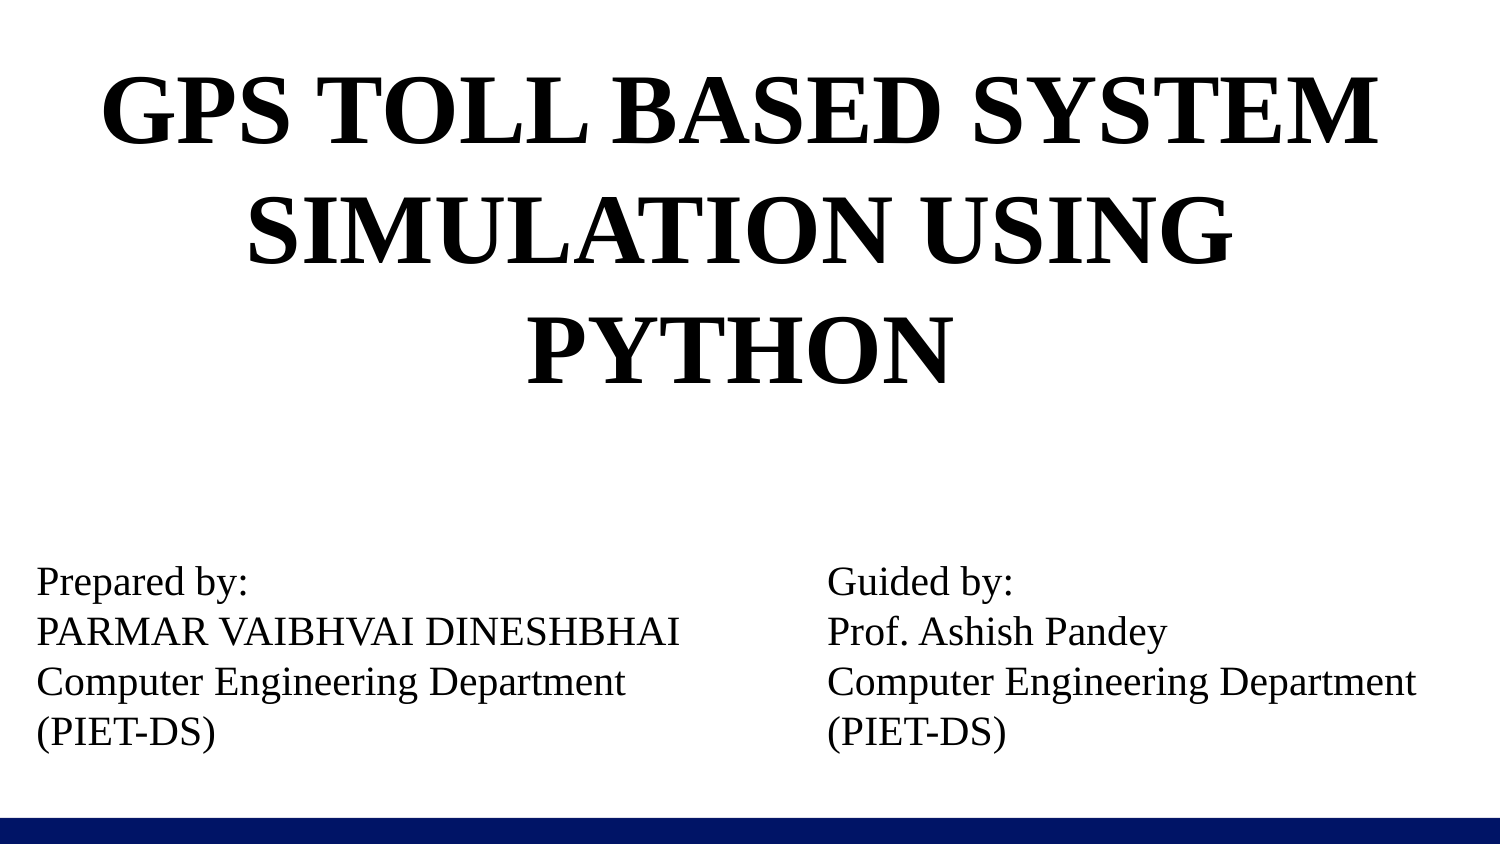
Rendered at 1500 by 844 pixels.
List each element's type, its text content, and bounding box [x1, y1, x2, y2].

text_box Prepared by: PARMAR VAIBHVAI DINESHBHAI Computer Engineering Department (PIET-DS) [21, 546, 753, 762]
text_box Guided by: Prof. Ashish Pandey Computer Engineering Department (PIET-DS) [812, 546, 1500, 762]
picture [0, 817, 1500, 844]
text_box GPS TOLL BASED SYSTEM SIMULATION USING PYTHON [37, 43, 1444, 435]
